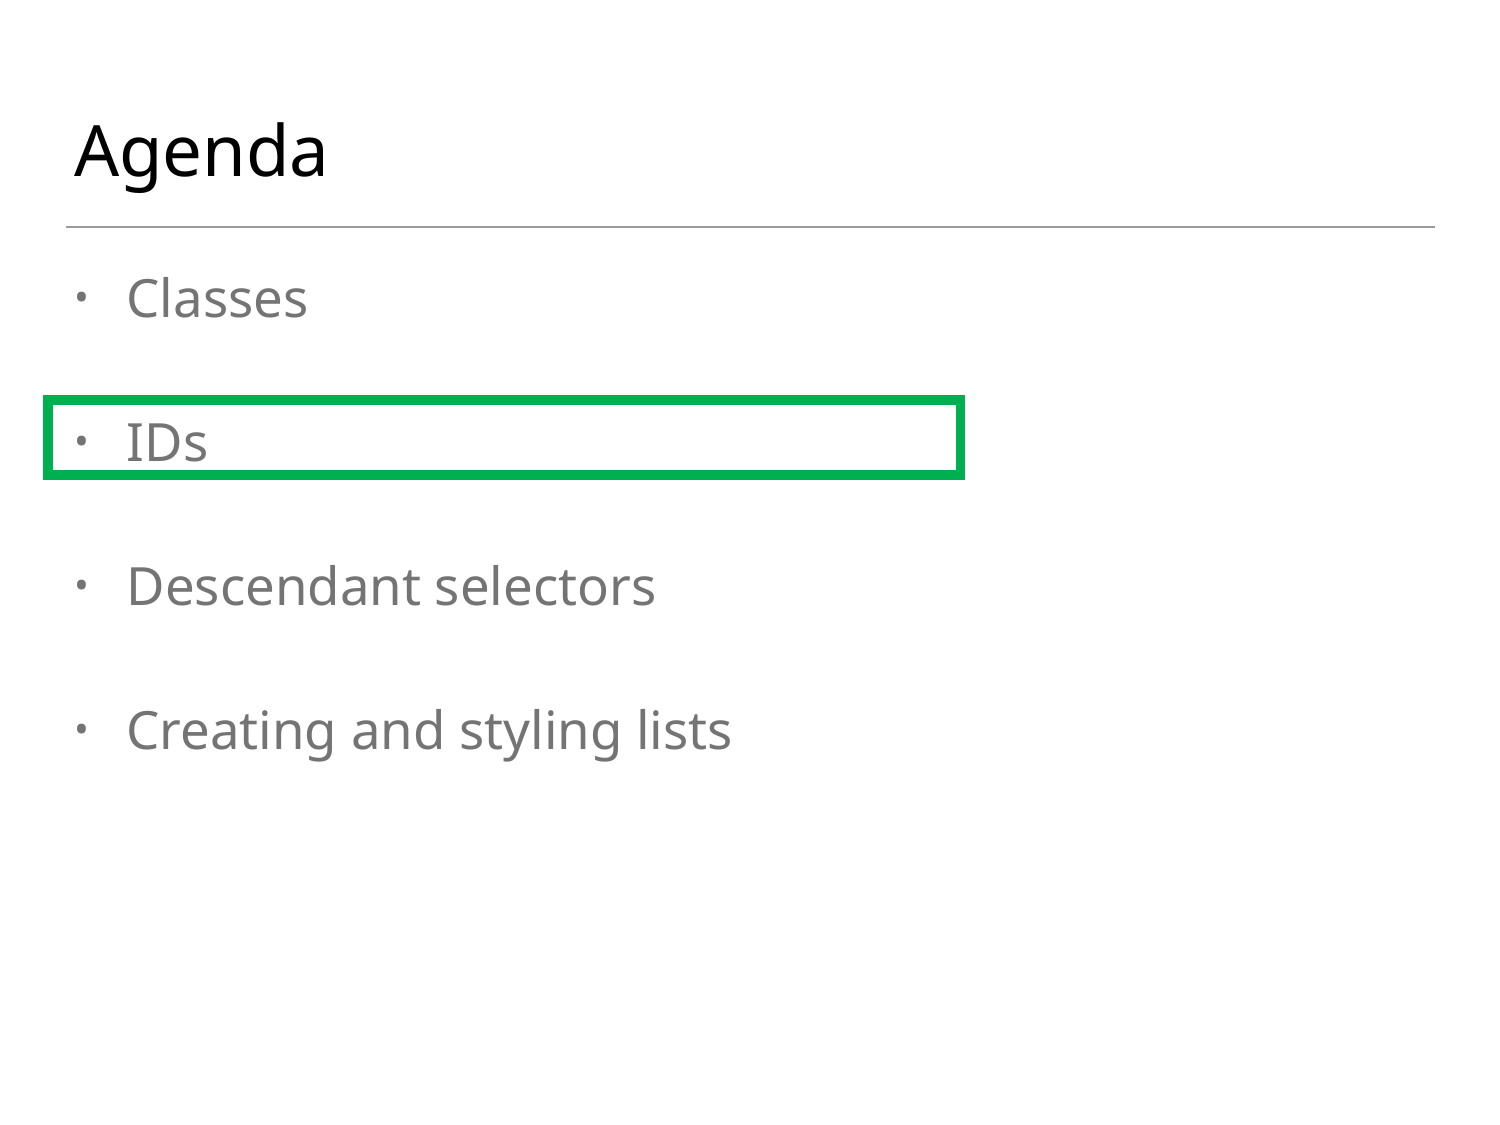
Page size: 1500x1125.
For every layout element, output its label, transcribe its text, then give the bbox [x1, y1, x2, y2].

list Classes IDs Descendant selectors Creating and styling lists [65, 255, 1435, 1026]
title Agenda [65, 37, 1435, 200]
text_box [48, 400, 961, 475]
